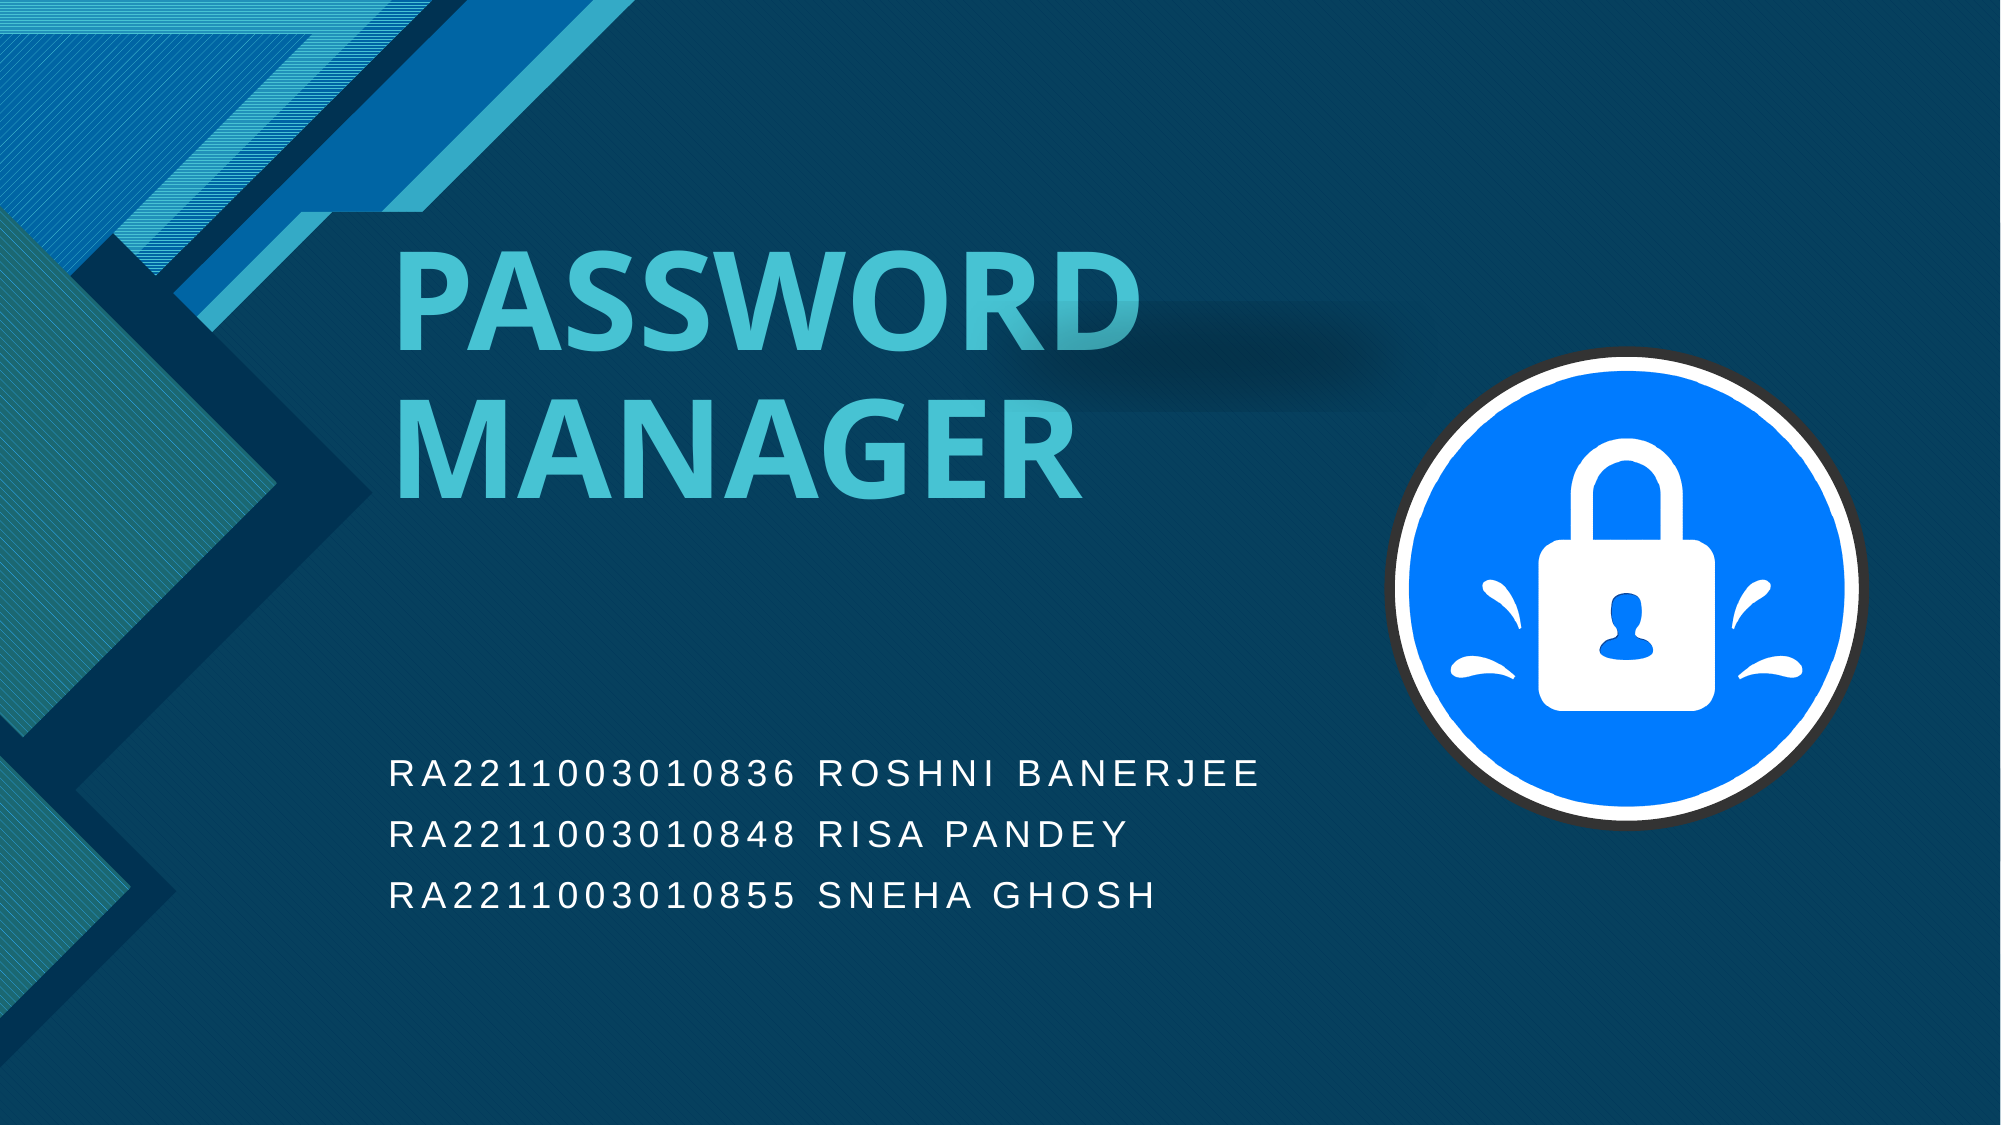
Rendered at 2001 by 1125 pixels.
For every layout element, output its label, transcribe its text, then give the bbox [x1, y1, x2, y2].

picture [1389, 351, 1864, 826]
title PASSWORD MANAGER [373, 216, 1632, 537]
subtitle RA2211003010836 ROSHNI BANERJEE RA2211003010848 RISA PANDEY RA2211003010855 SNEHA GHOSH [373, 746, 1332, 946]
